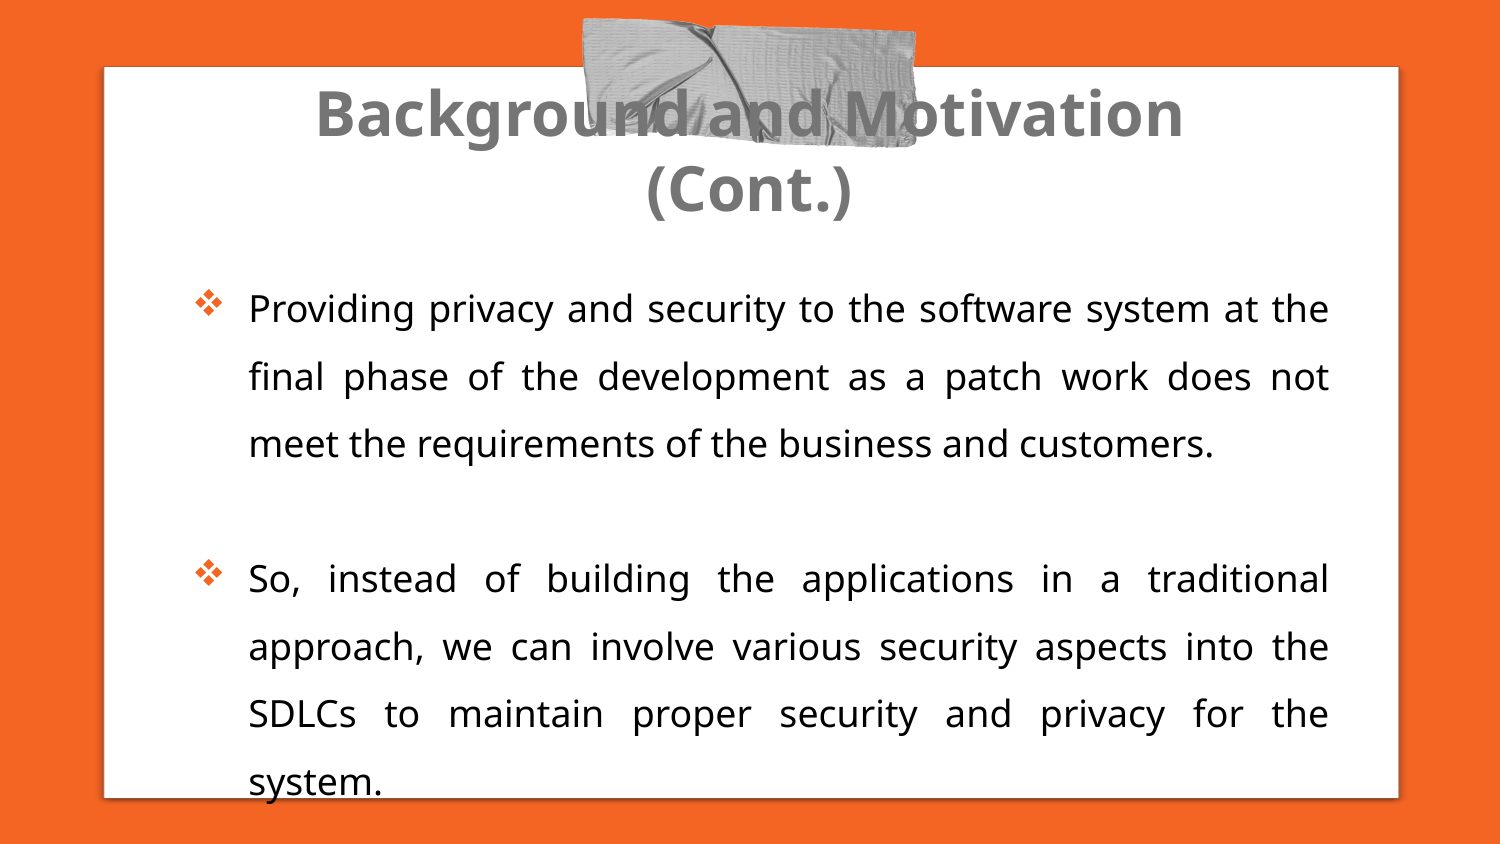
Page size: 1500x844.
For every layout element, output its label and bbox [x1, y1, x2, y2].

picture [52, 16, 1452, 828]
